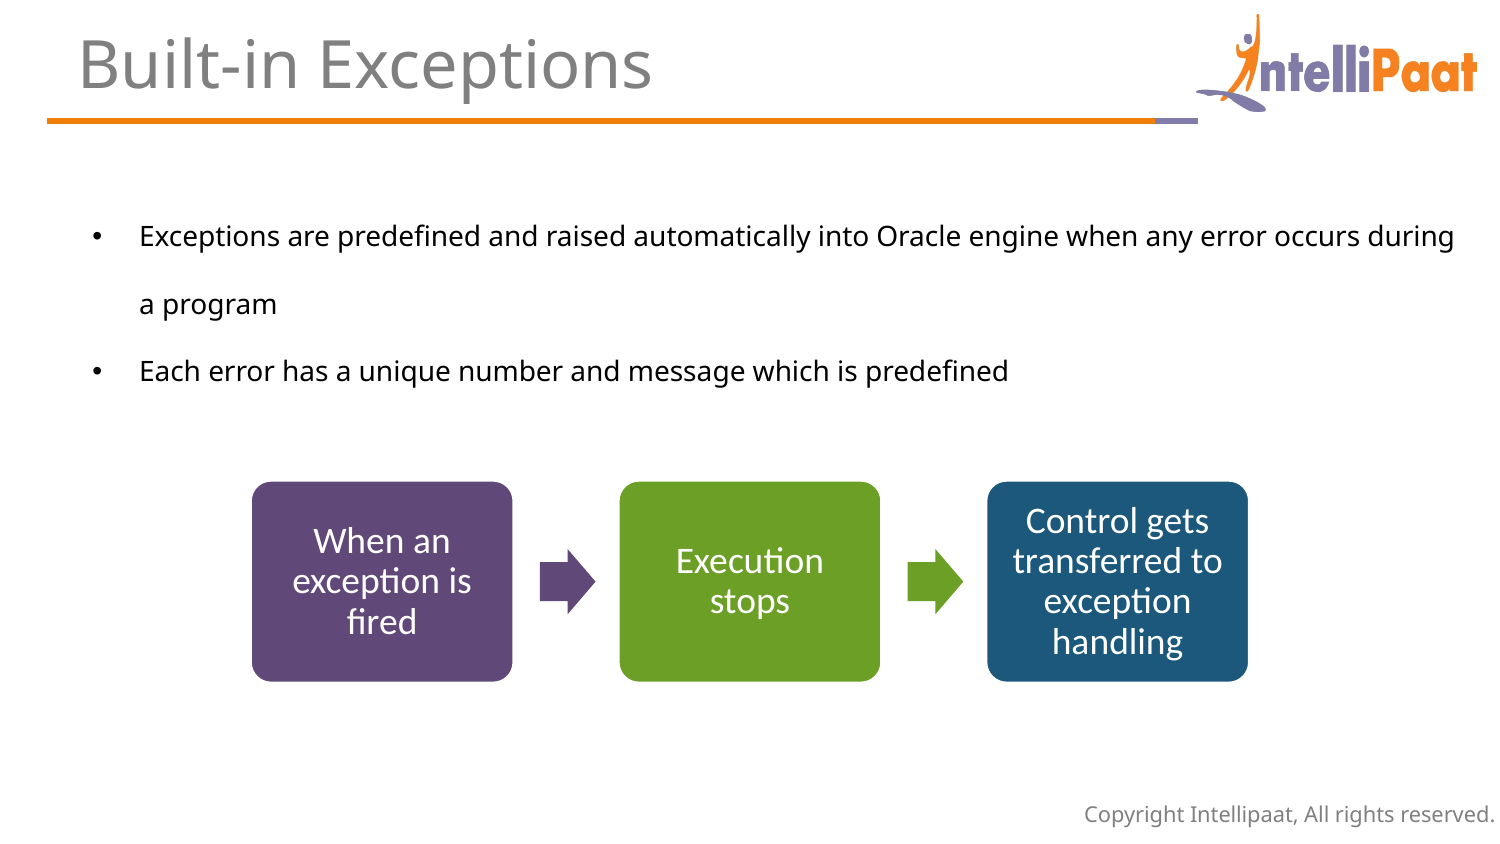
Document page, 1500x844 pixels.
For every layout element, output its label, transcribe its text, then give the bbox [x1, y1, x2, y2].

text_box Built-in Exceptions [77, 23, 1188, 84]
text_box Exceptions are predefined and raised automatically into Oracle engine when any error occurs during a program Each error has a unique number and message which is predefined [77, 177, 1474, 395]
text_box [250, 480, 1250, 683]
picture [1196, 14, 1477, 112]
